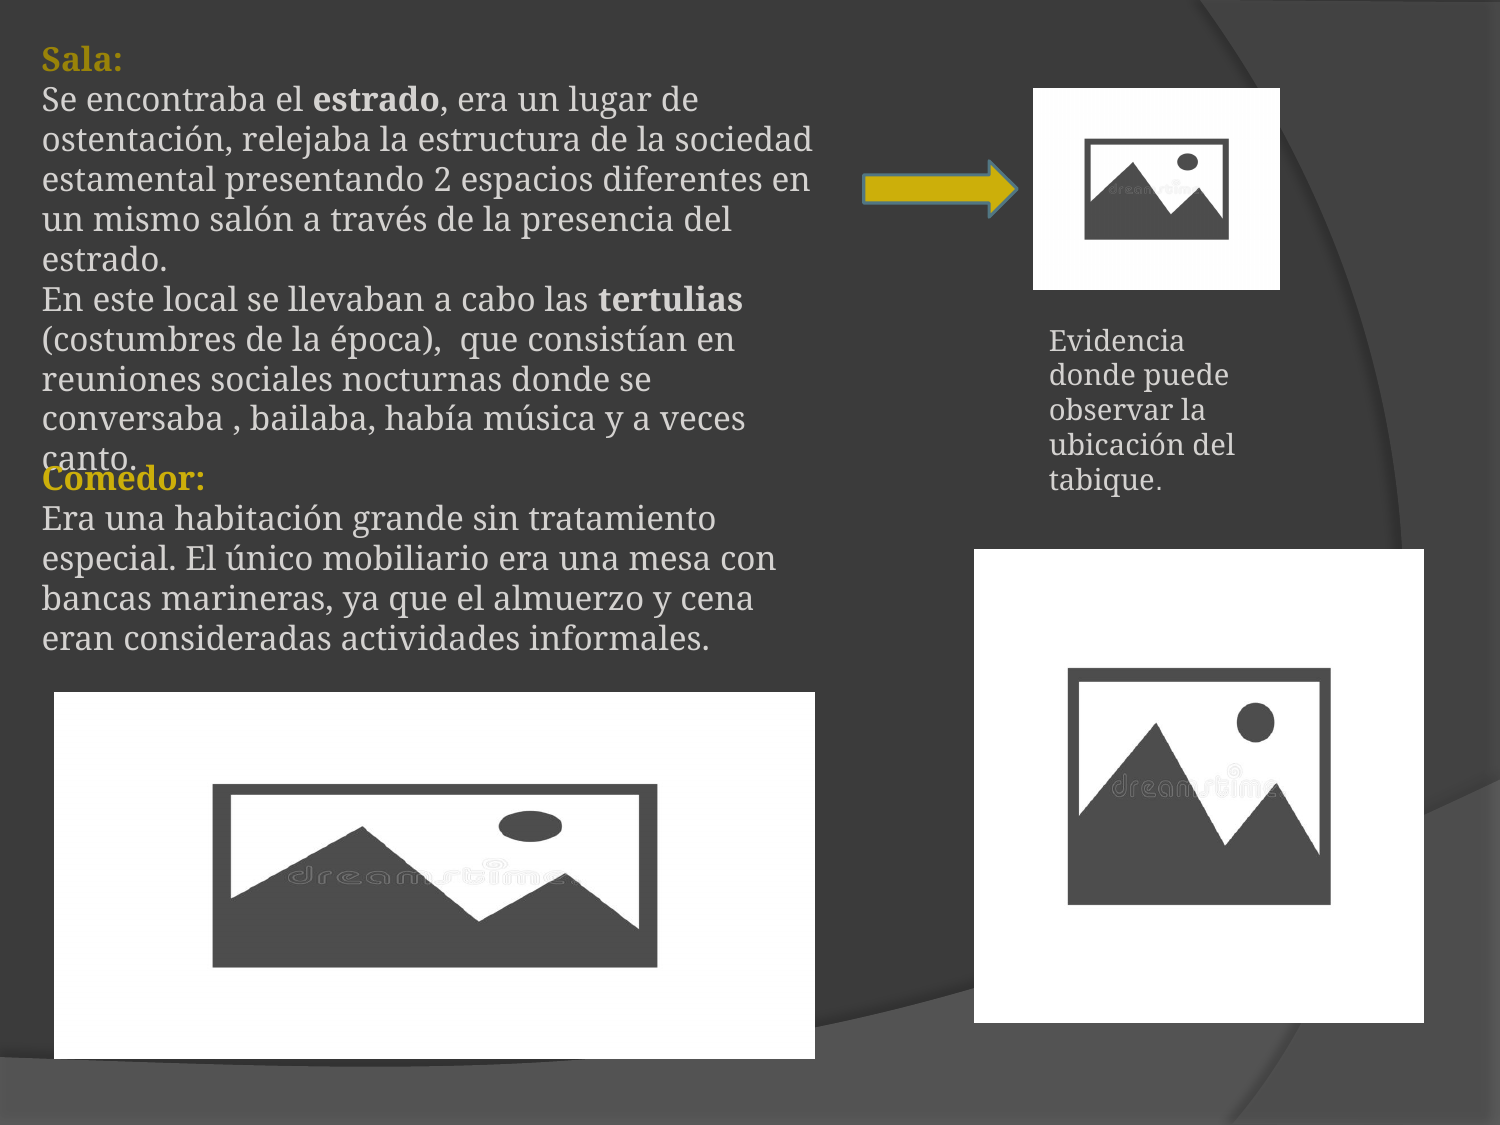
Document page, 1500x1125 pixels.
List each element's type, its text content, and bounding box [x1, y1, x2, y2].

picture [54, 692, 815, 1059]
text_box [862, 159, 1019, 219]
picture [974, 549, 1424, 1023]
picture [1033, 88, 1280, 290]
text_box Comedor: Era una habitación grande sin tratamiento especial. El único mobiliario era una mesa con bancas marineras, ya que el almuerzo y cena eran consideradas actividades informales. [26, 449, 842, 665]
text_box Sala: Se encontraba el estrado, era un lugar de ostentación, relejaba la estructura de la sociedad estamental presentando 2 espacios diferentes en un mismo salón a través de la presencia del estrado. En este local se llevaban a cabo las tertulias (costumbres de la época), que consistían en reuniones sociales nocturnas donde se conversaba , bailaba, había música y a veces canto. [26, 30, 842, 449]
text_box Evidencia donde puede observar la ubicación del tabique. [1033, 314, 1281, 504]
